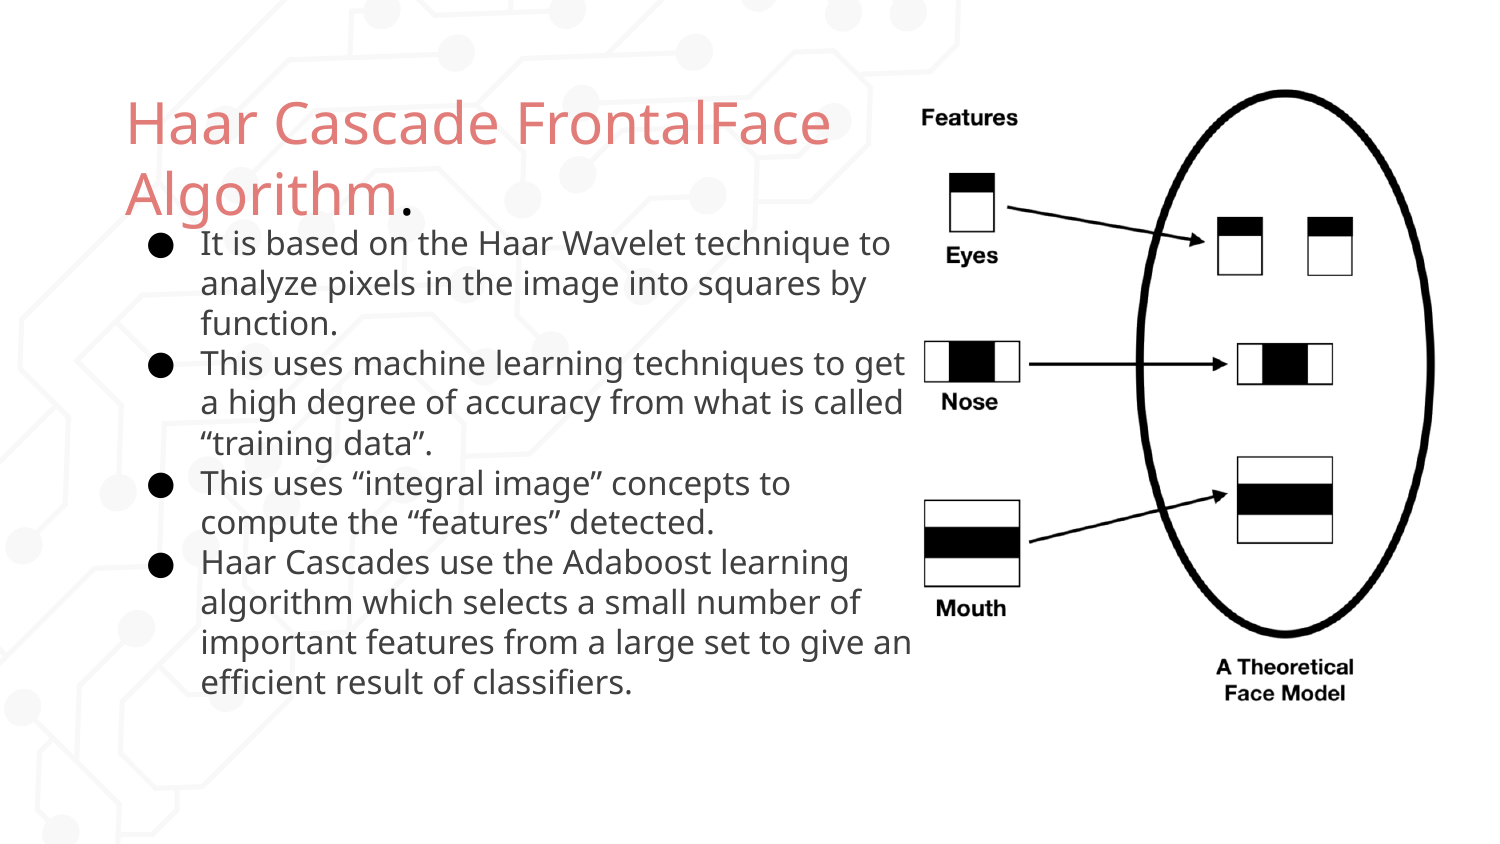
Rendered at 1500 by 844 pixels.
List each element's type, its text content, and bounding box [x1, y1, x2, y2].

list It is based on the Haar Wavelet technique to analyze pixels in the image into squares by function. This uses machine learning techniques to get a high degree of accuracy from what is called “training data”. This uses “integral image” concepts to compute the “features” detected. Haar Cascades use the Adaboost learning algorithm which selects a small number of important features from a large set to give an efficient result of classifiers. [110, 207, 896, 626]
title Haar Cascade FrontalFace Algorithm. [110, 71, 896, 166]
picture [901, 61, 1461, 715]
